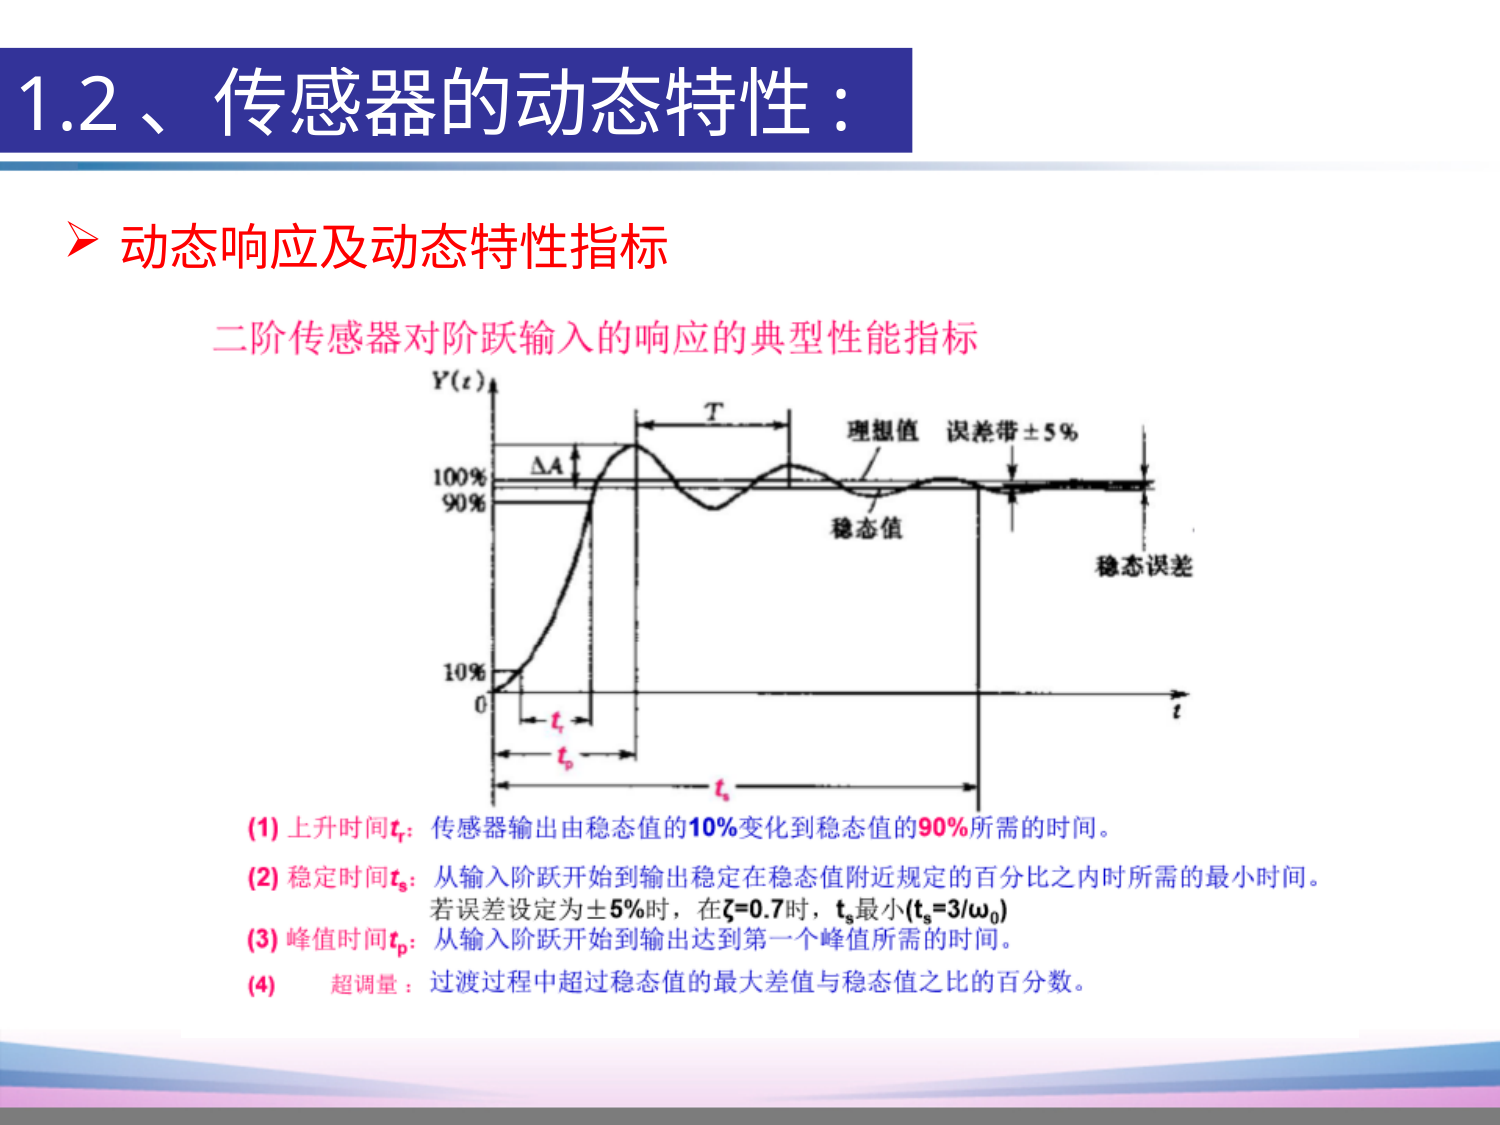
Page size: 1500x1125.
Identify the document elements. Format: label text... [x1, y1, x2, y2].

text_box 1.2、传感器的动态特性: [0, 47, 913, 153]
picture [0, 0, 1500, 1125]
text_box 动态响应及动态特性指标 [48, 208, 1400, 283]
